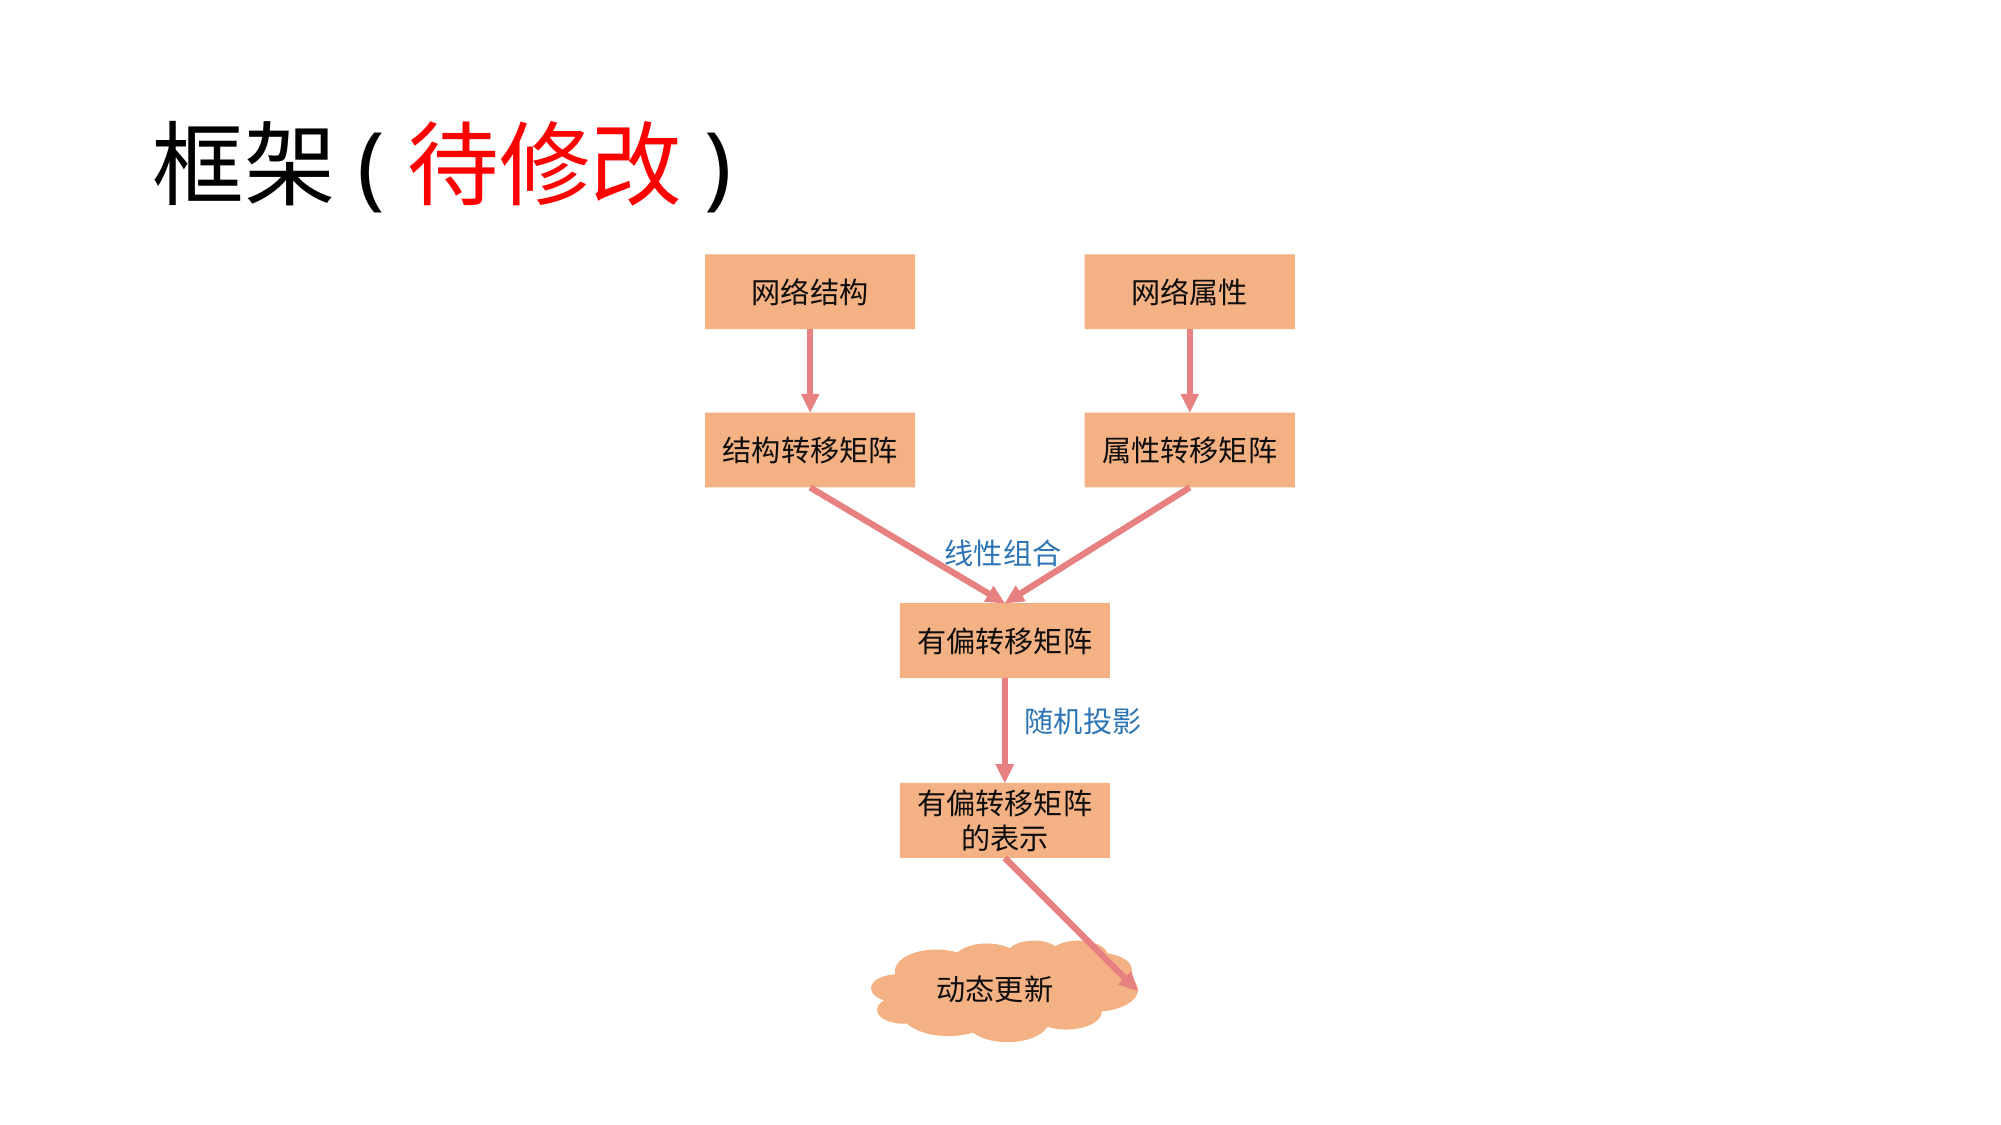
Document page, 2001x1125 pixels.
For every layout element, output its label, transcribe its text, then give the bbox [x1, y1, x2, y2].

title 框架(待修改) [137, 59, 1863, 278]
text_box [705, 254, 1295, 1042]
